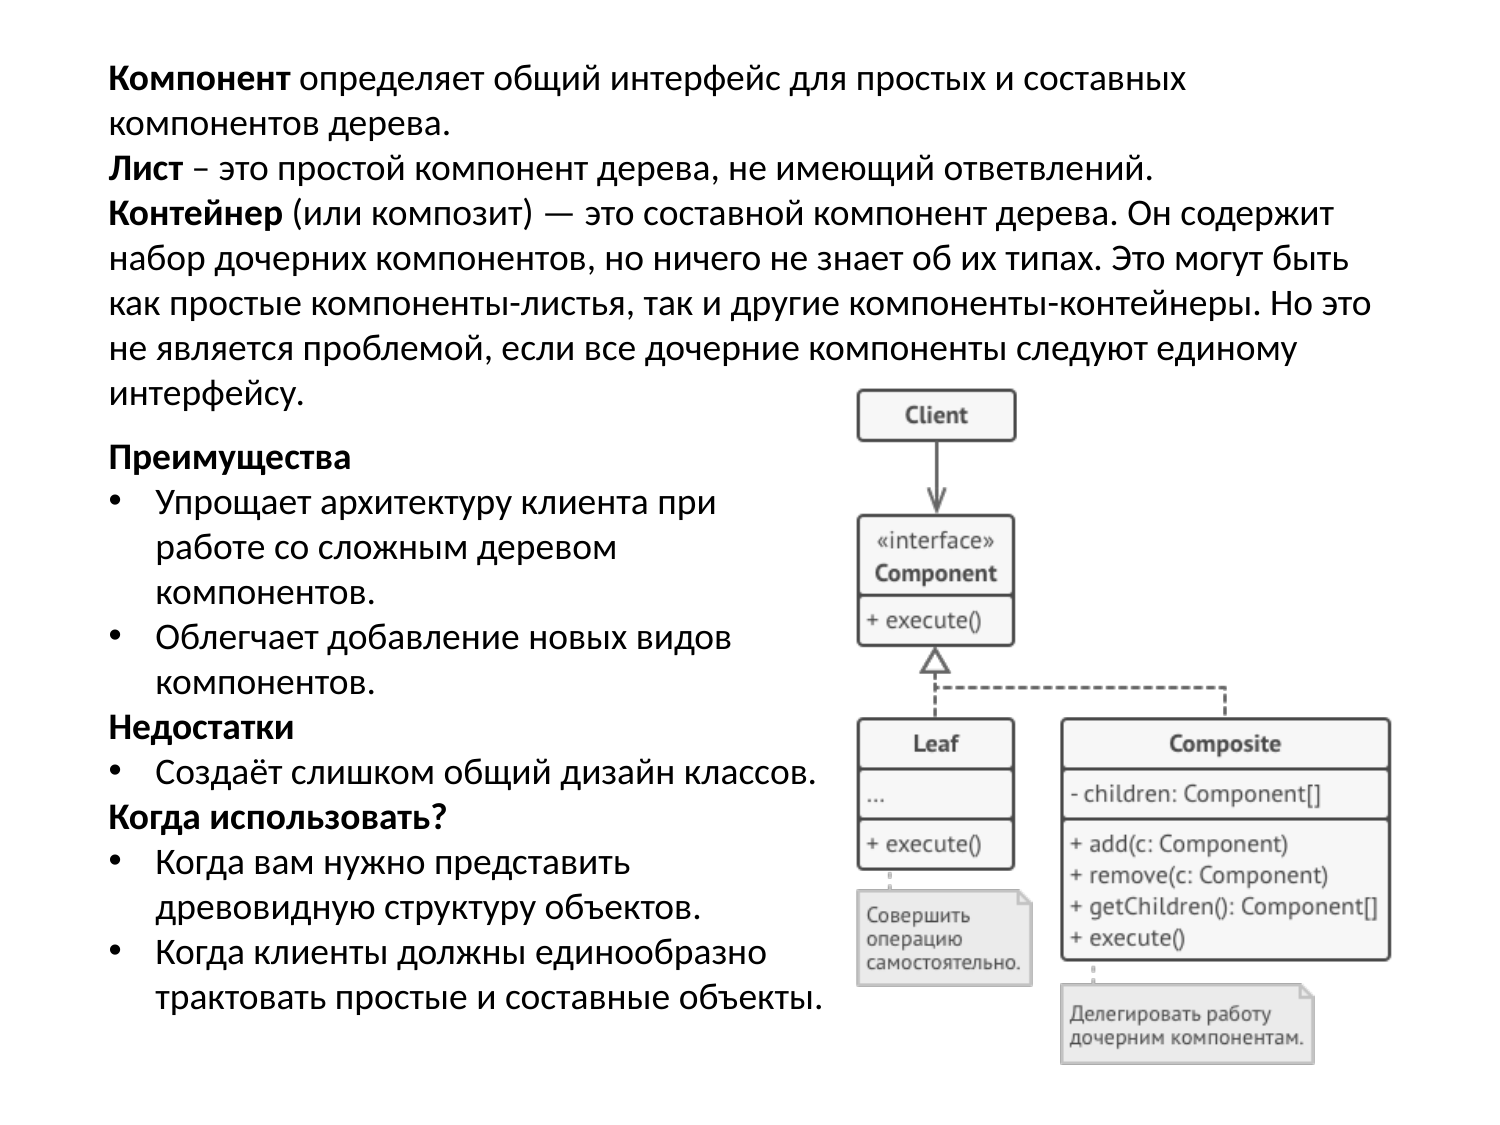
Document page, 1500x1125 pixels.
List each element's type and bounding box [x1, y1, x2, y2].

text_box [93, 45, 1407, 1080]
